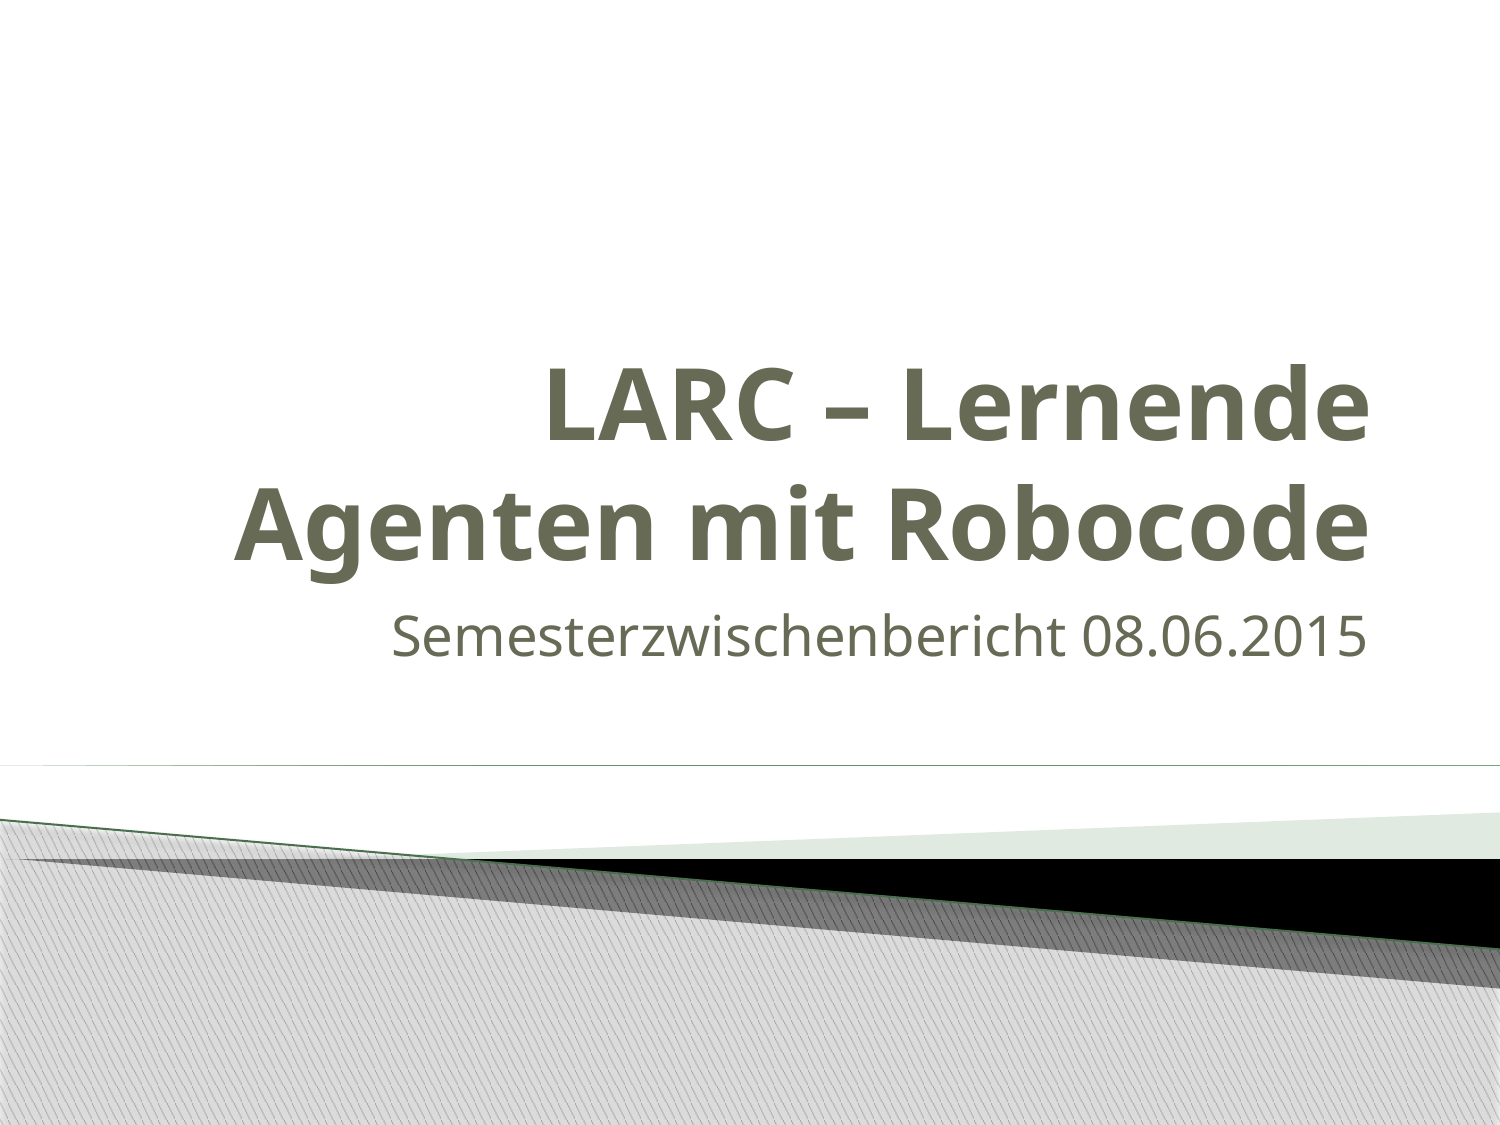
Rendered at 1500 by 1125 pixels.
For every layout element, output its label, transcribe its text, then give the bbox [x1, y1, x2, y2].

title LARC – Lernende Agenten mit Robocode [112, 287, 1388, 588]
subtitle Semesterzwischenbericht 08.06.2015 [112, 592, 1388, 790]
picture [5, 859, 1500, 989]
